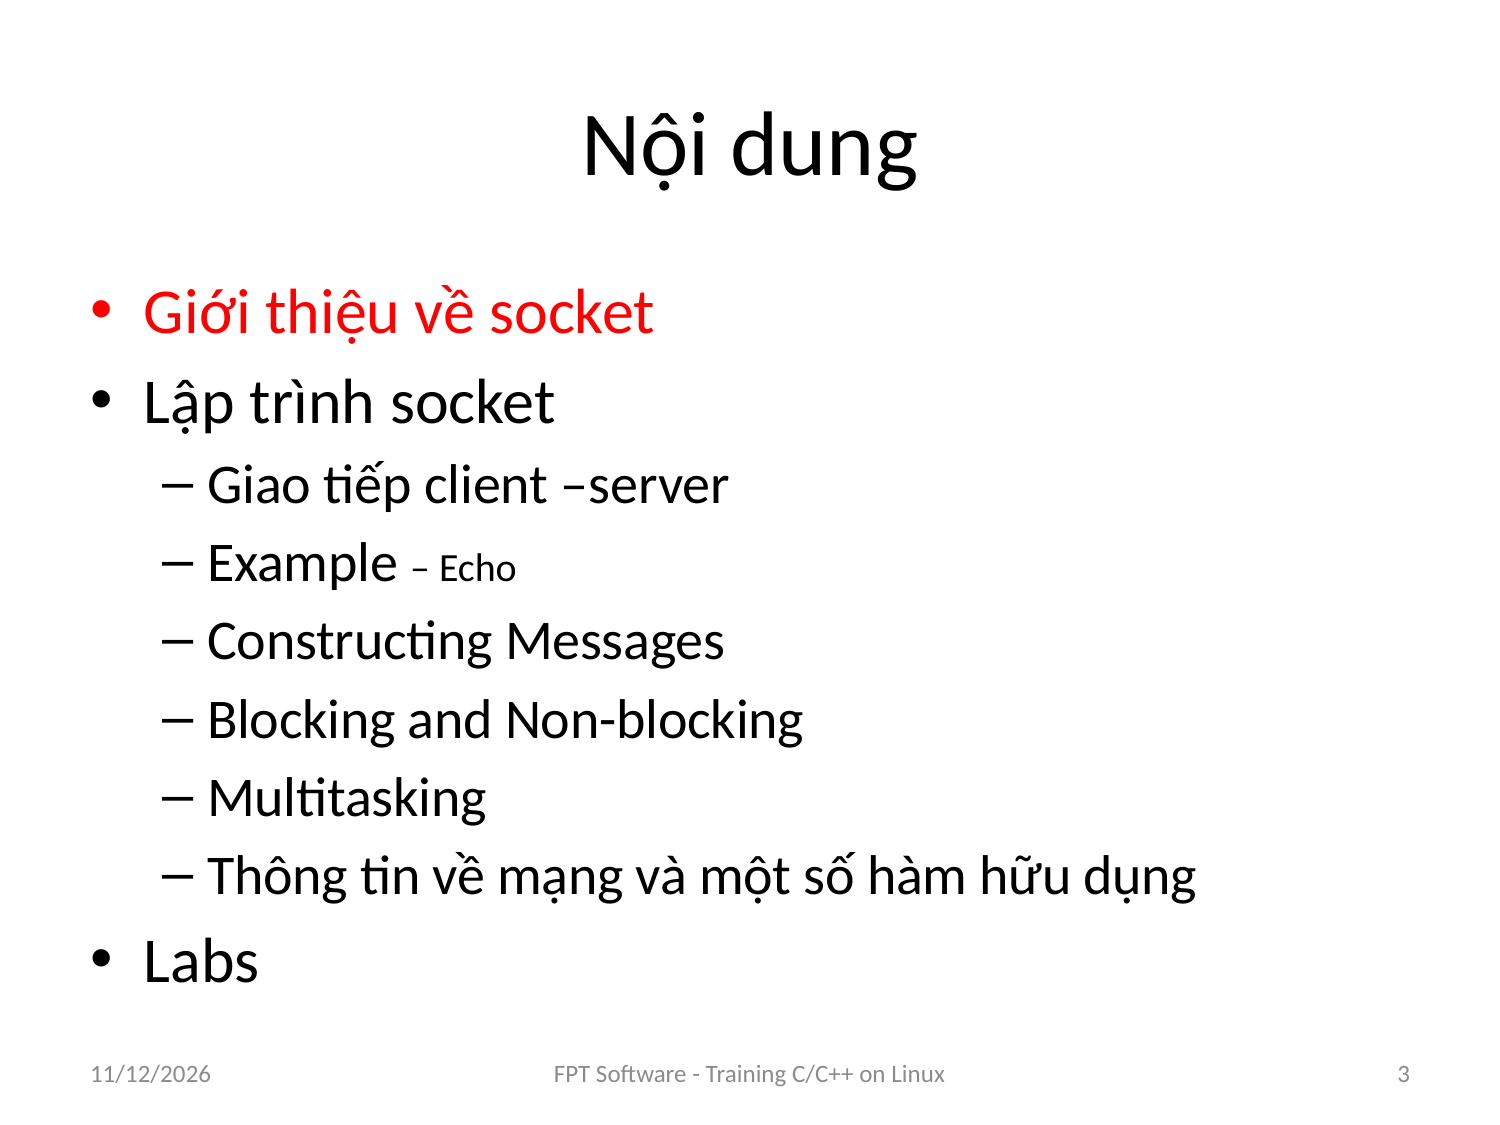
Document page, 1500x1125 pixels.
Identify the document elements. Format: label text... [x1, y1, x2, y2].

list Giới thiệu về socket Lập trình socket Giao tiếp client –server Example – Echo Constructing Messages Blocking and Non-blocking Multitasking Thông tin về mạng và một số hàm hữu dụng Labs [75, 262, 1425, 1005]
title Nội dung [75, 45, 1425, 233]
slide_number 3 [1074, 1042, 1425, 1103]
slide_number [75, 1042, 425, 1103]
footer FPT Software - Training C/C++ on Linux [512, 1042, 988, 1103]
